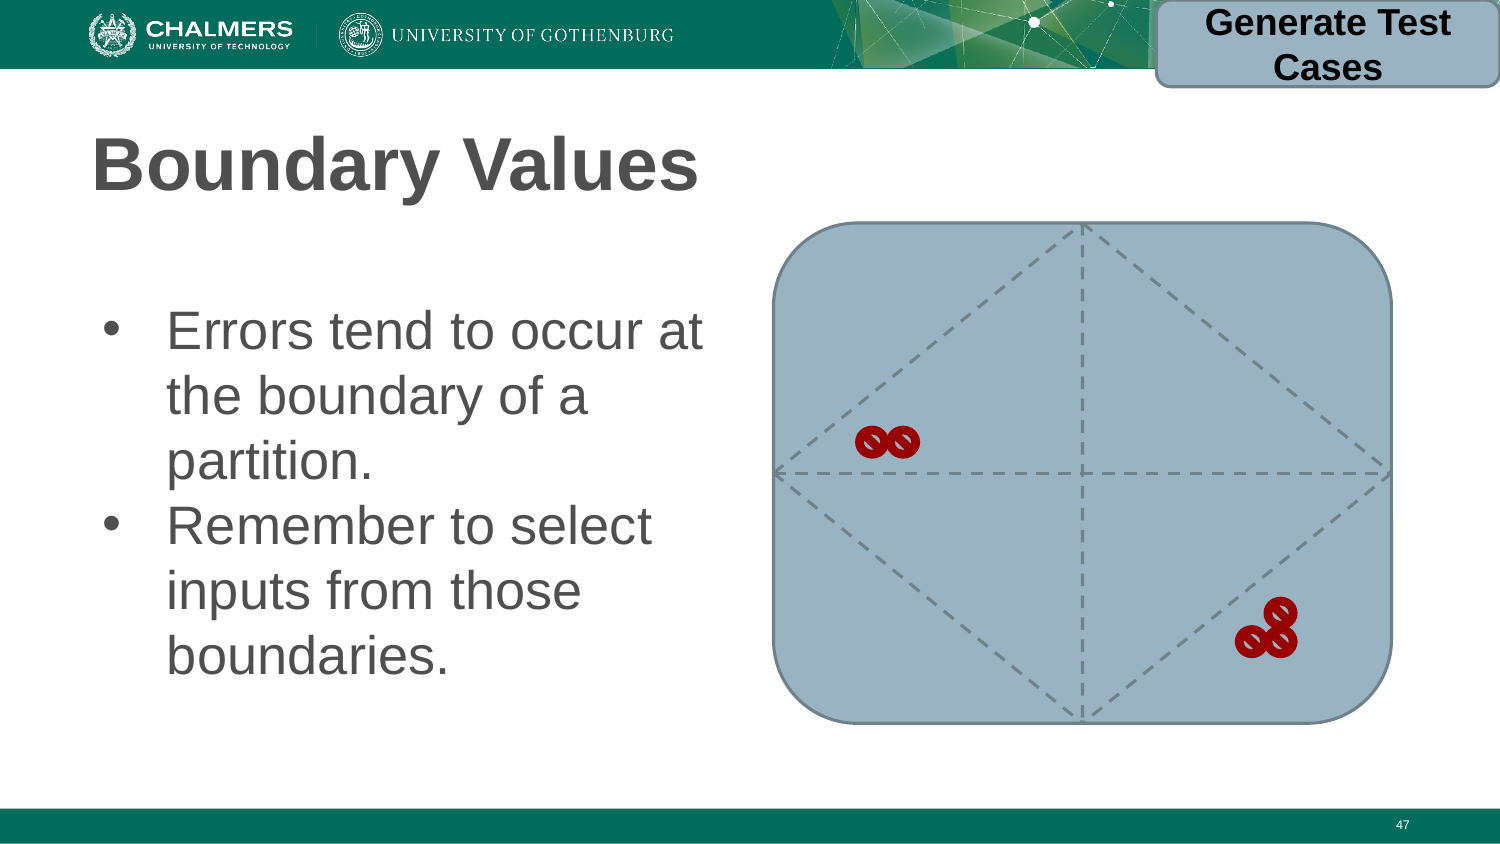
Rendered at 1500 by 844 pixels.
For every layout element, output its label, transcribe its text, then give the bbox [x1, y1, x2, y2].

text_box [773, 222, 1081, 472]
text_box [1082, 222, 1392, 472]
picture [64, 0, 696, 85]
list Errors tend to occur at the boundary of a partition. Remember to select inputs from those boundaries. [76, 210, 761, 782]
picture [1493, 0, 1500, 9]
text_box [1083, 472, 1392, 724]
picture [759, 0, 1165, 68]
text_box Generate Test Cases [1156, 0, 1500, 87]
title Boundary Values [76, 100, 1425, 211]
slide_number ‹#› [1074, 809, 1425, 844]
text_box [773, 472, 1083, 724]
